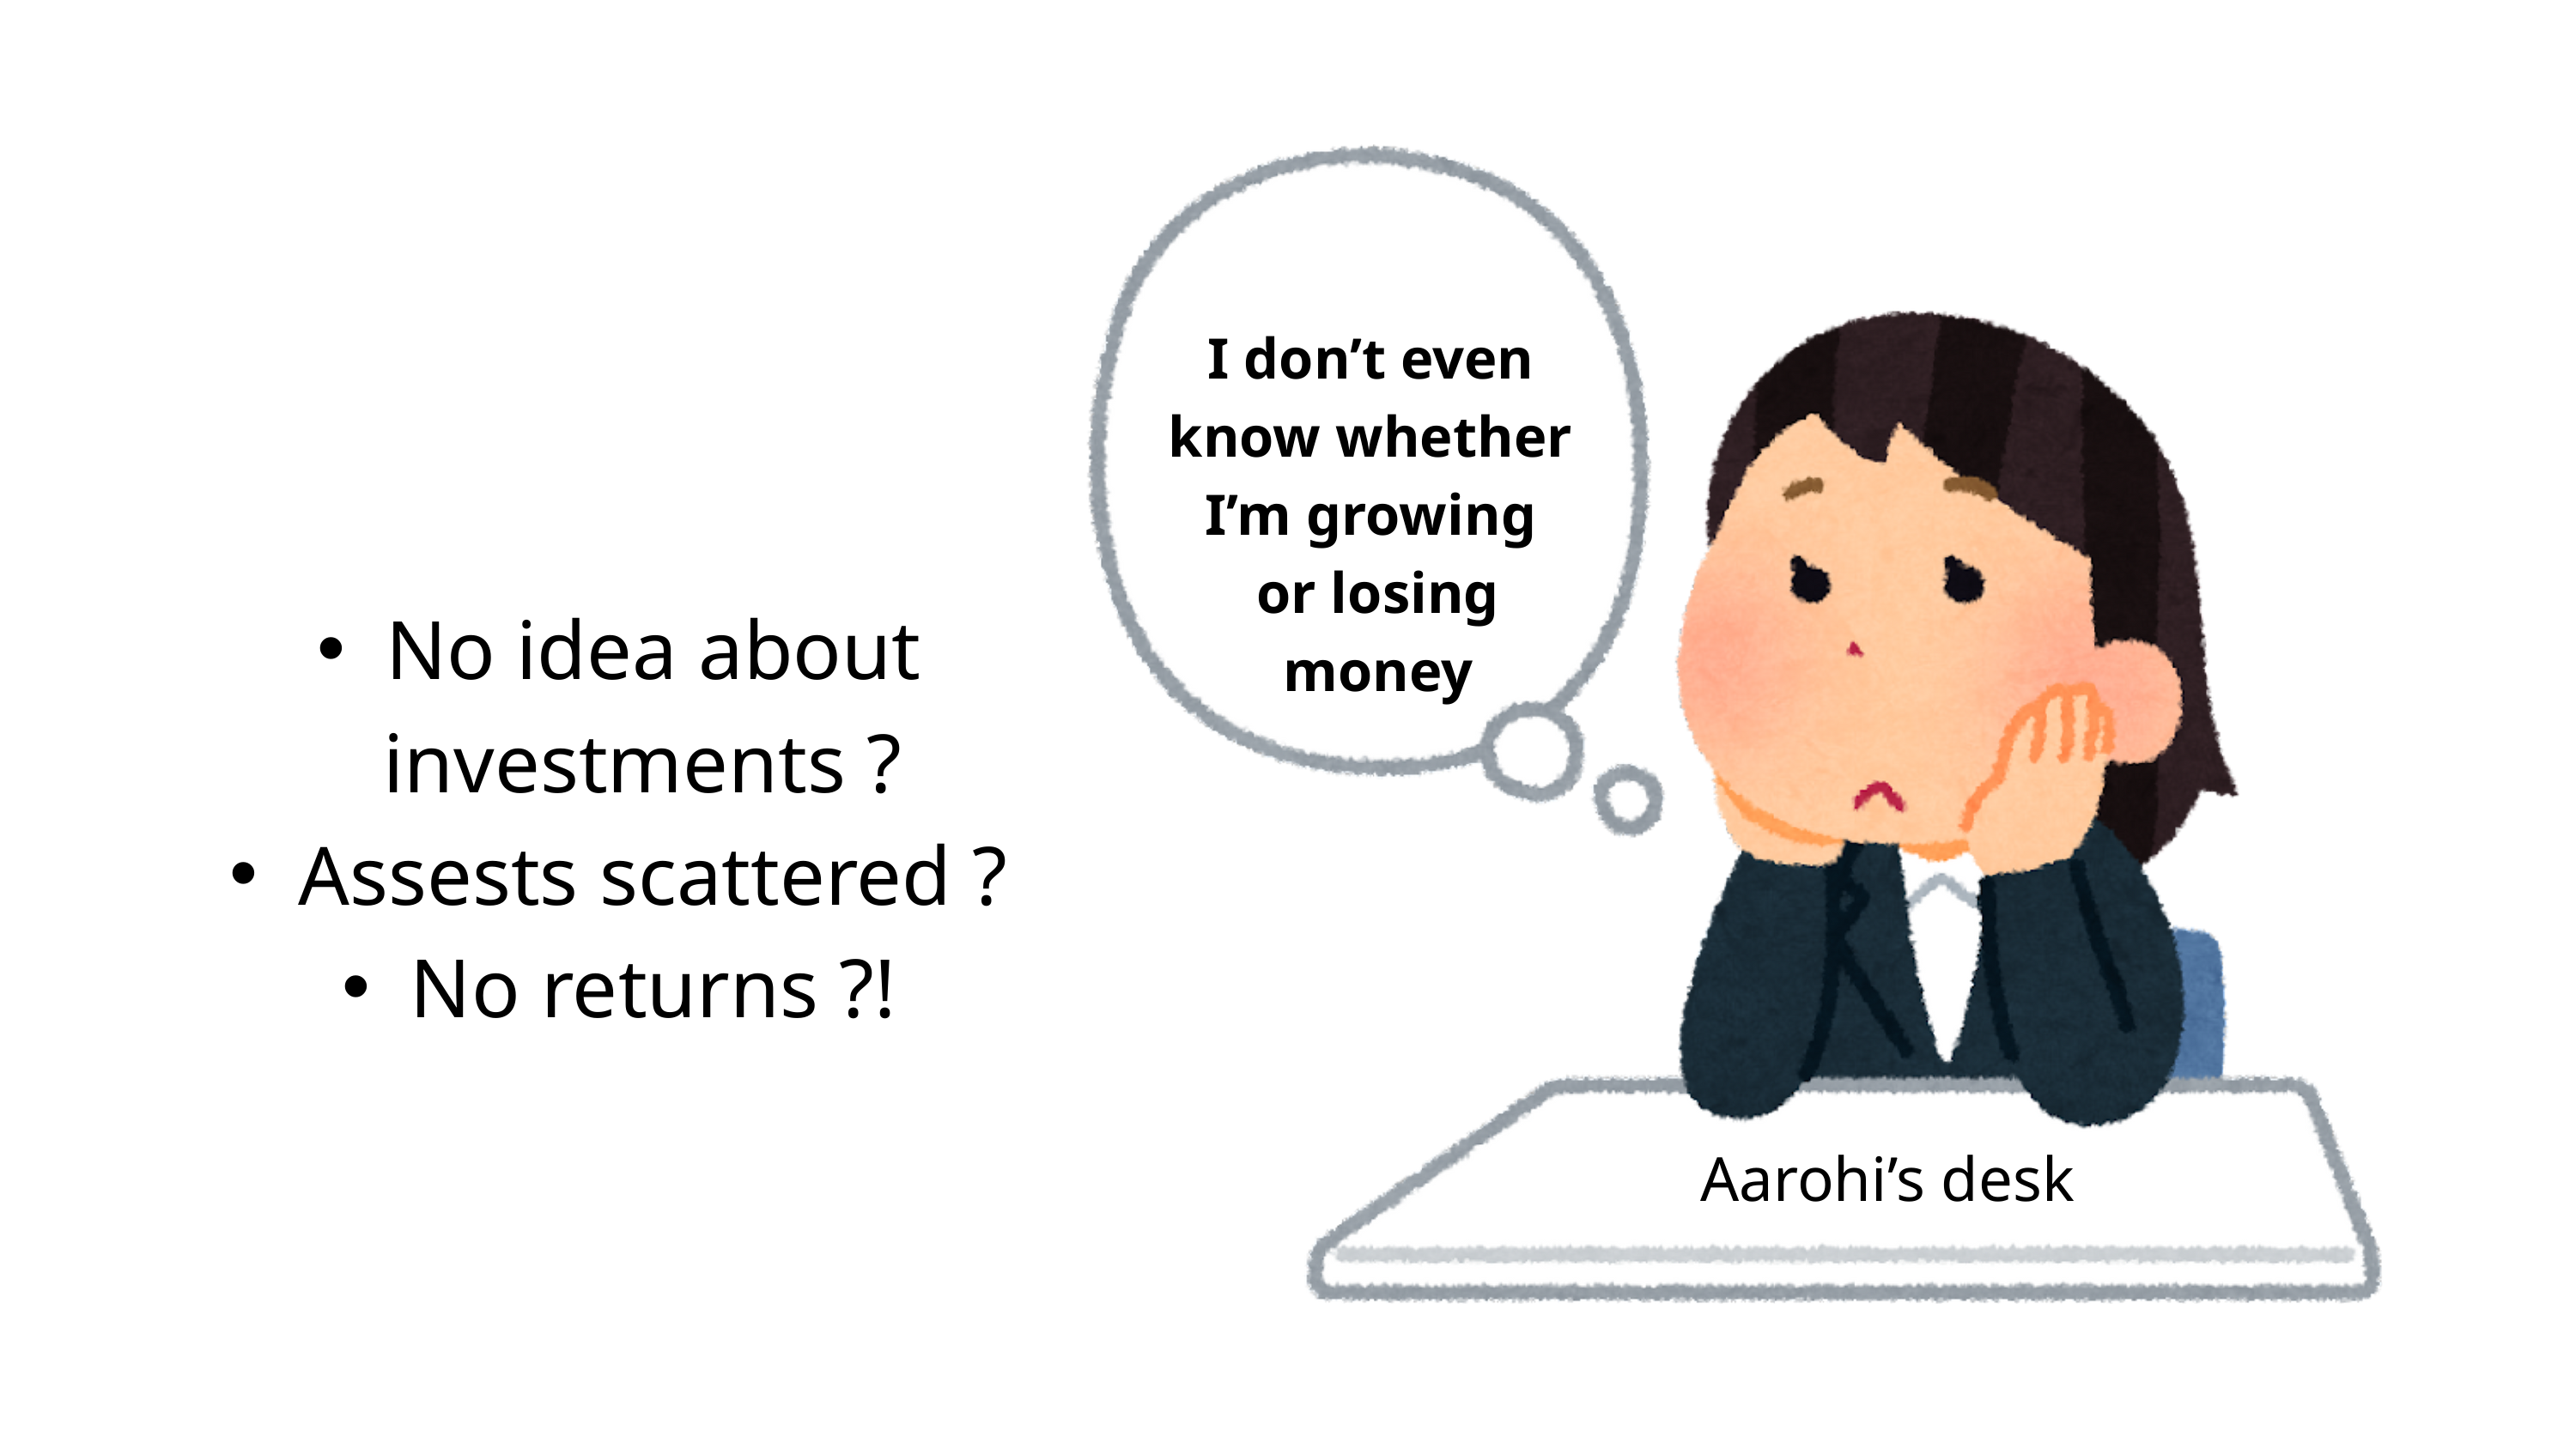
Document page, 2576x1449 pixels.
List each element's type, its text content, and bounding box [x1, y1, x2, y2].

text_box [1084, 144, 2383, 1304]
text_box I don’t even know whether I’m growing or losing money [1160, 312, 1596, 703]
text_box No idea about investments ? Assests scattered ? No returns ?! [115, 583, 1055, 1034]
text_box Aarohi’s desk [1674, 1128, 2101, 1214]
